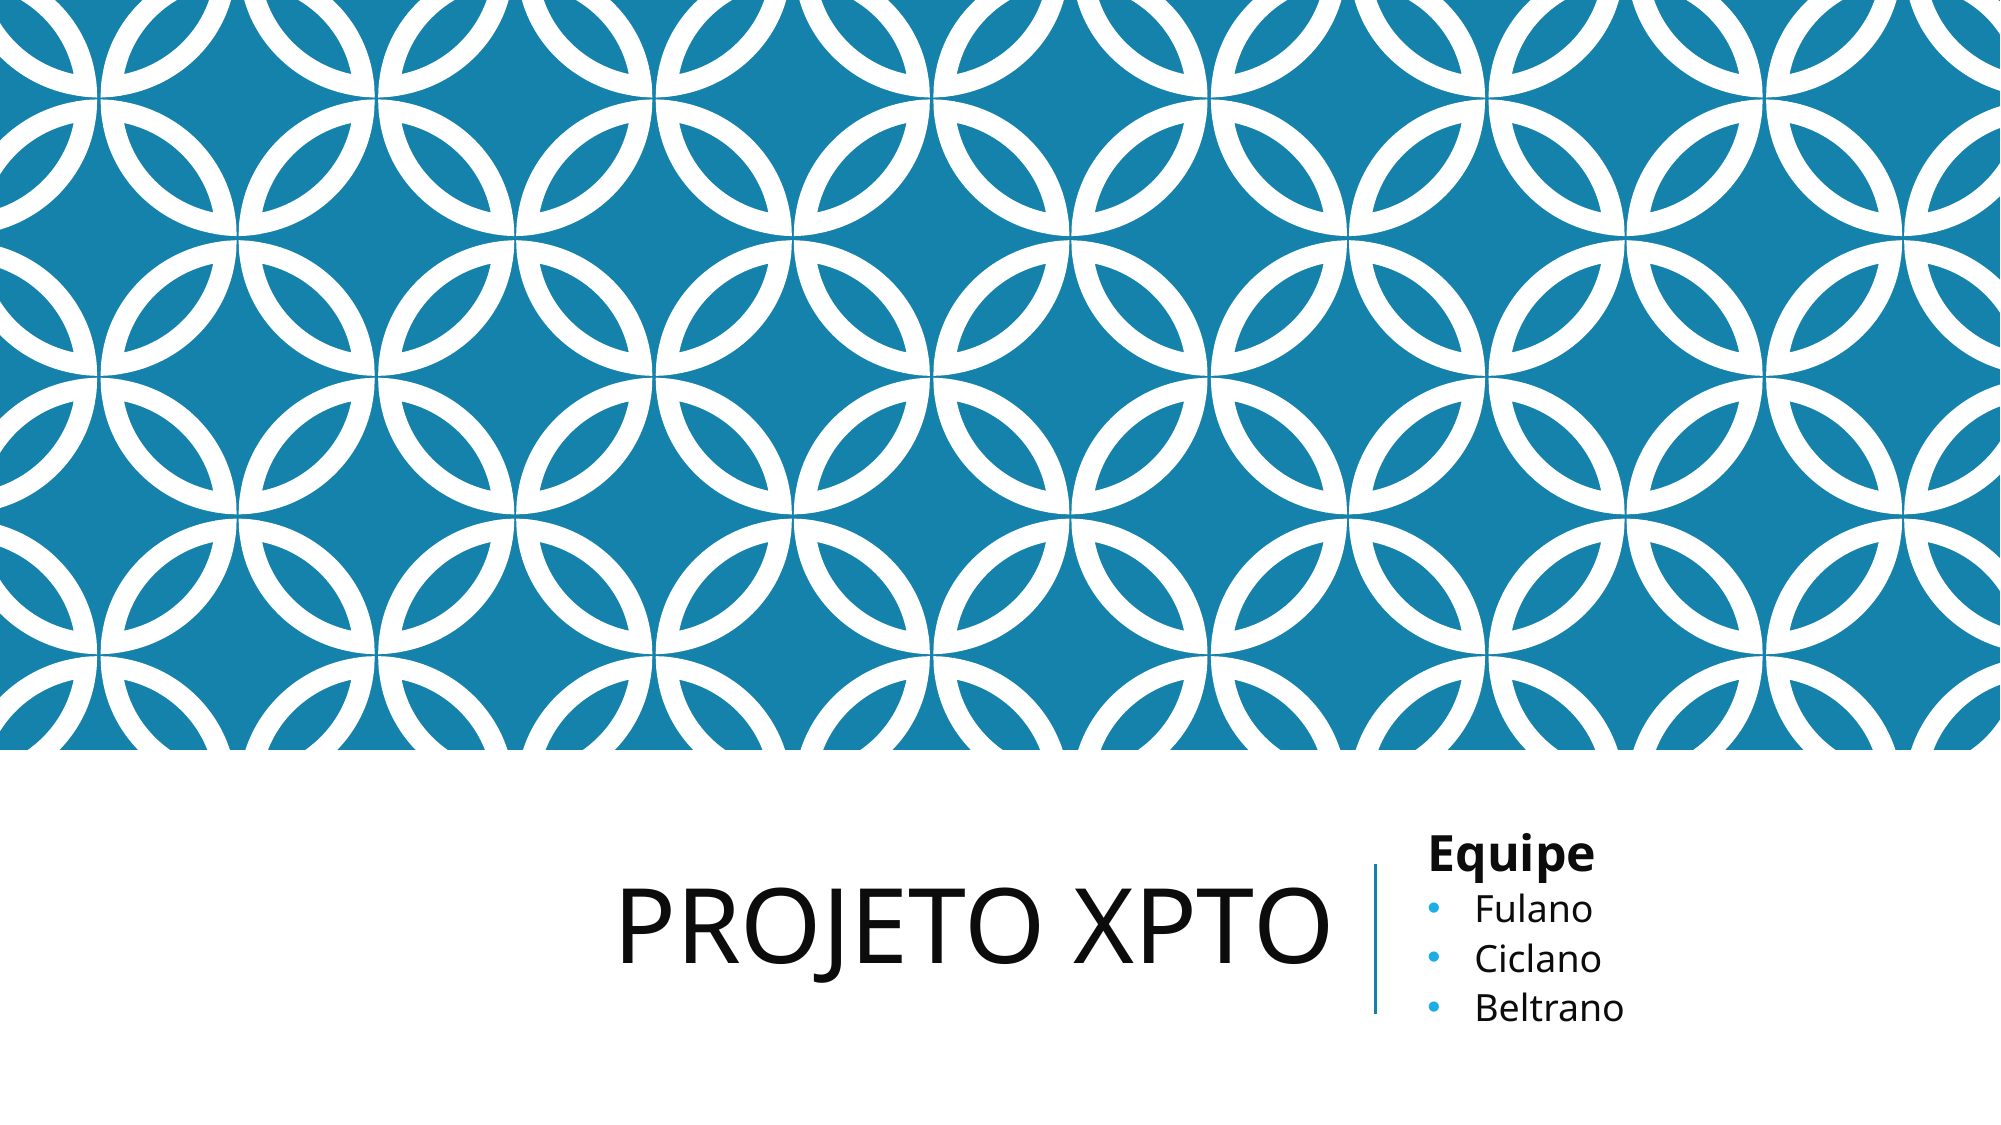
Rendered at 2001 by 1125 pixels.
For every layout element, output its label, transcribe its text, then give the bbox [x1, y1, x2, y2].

title PROJETO XPTO [75, 813, 1350, 1054]
subtitle Equipe Fulano Ciclano Beltrano [1412, 813, 1938, 1054]
